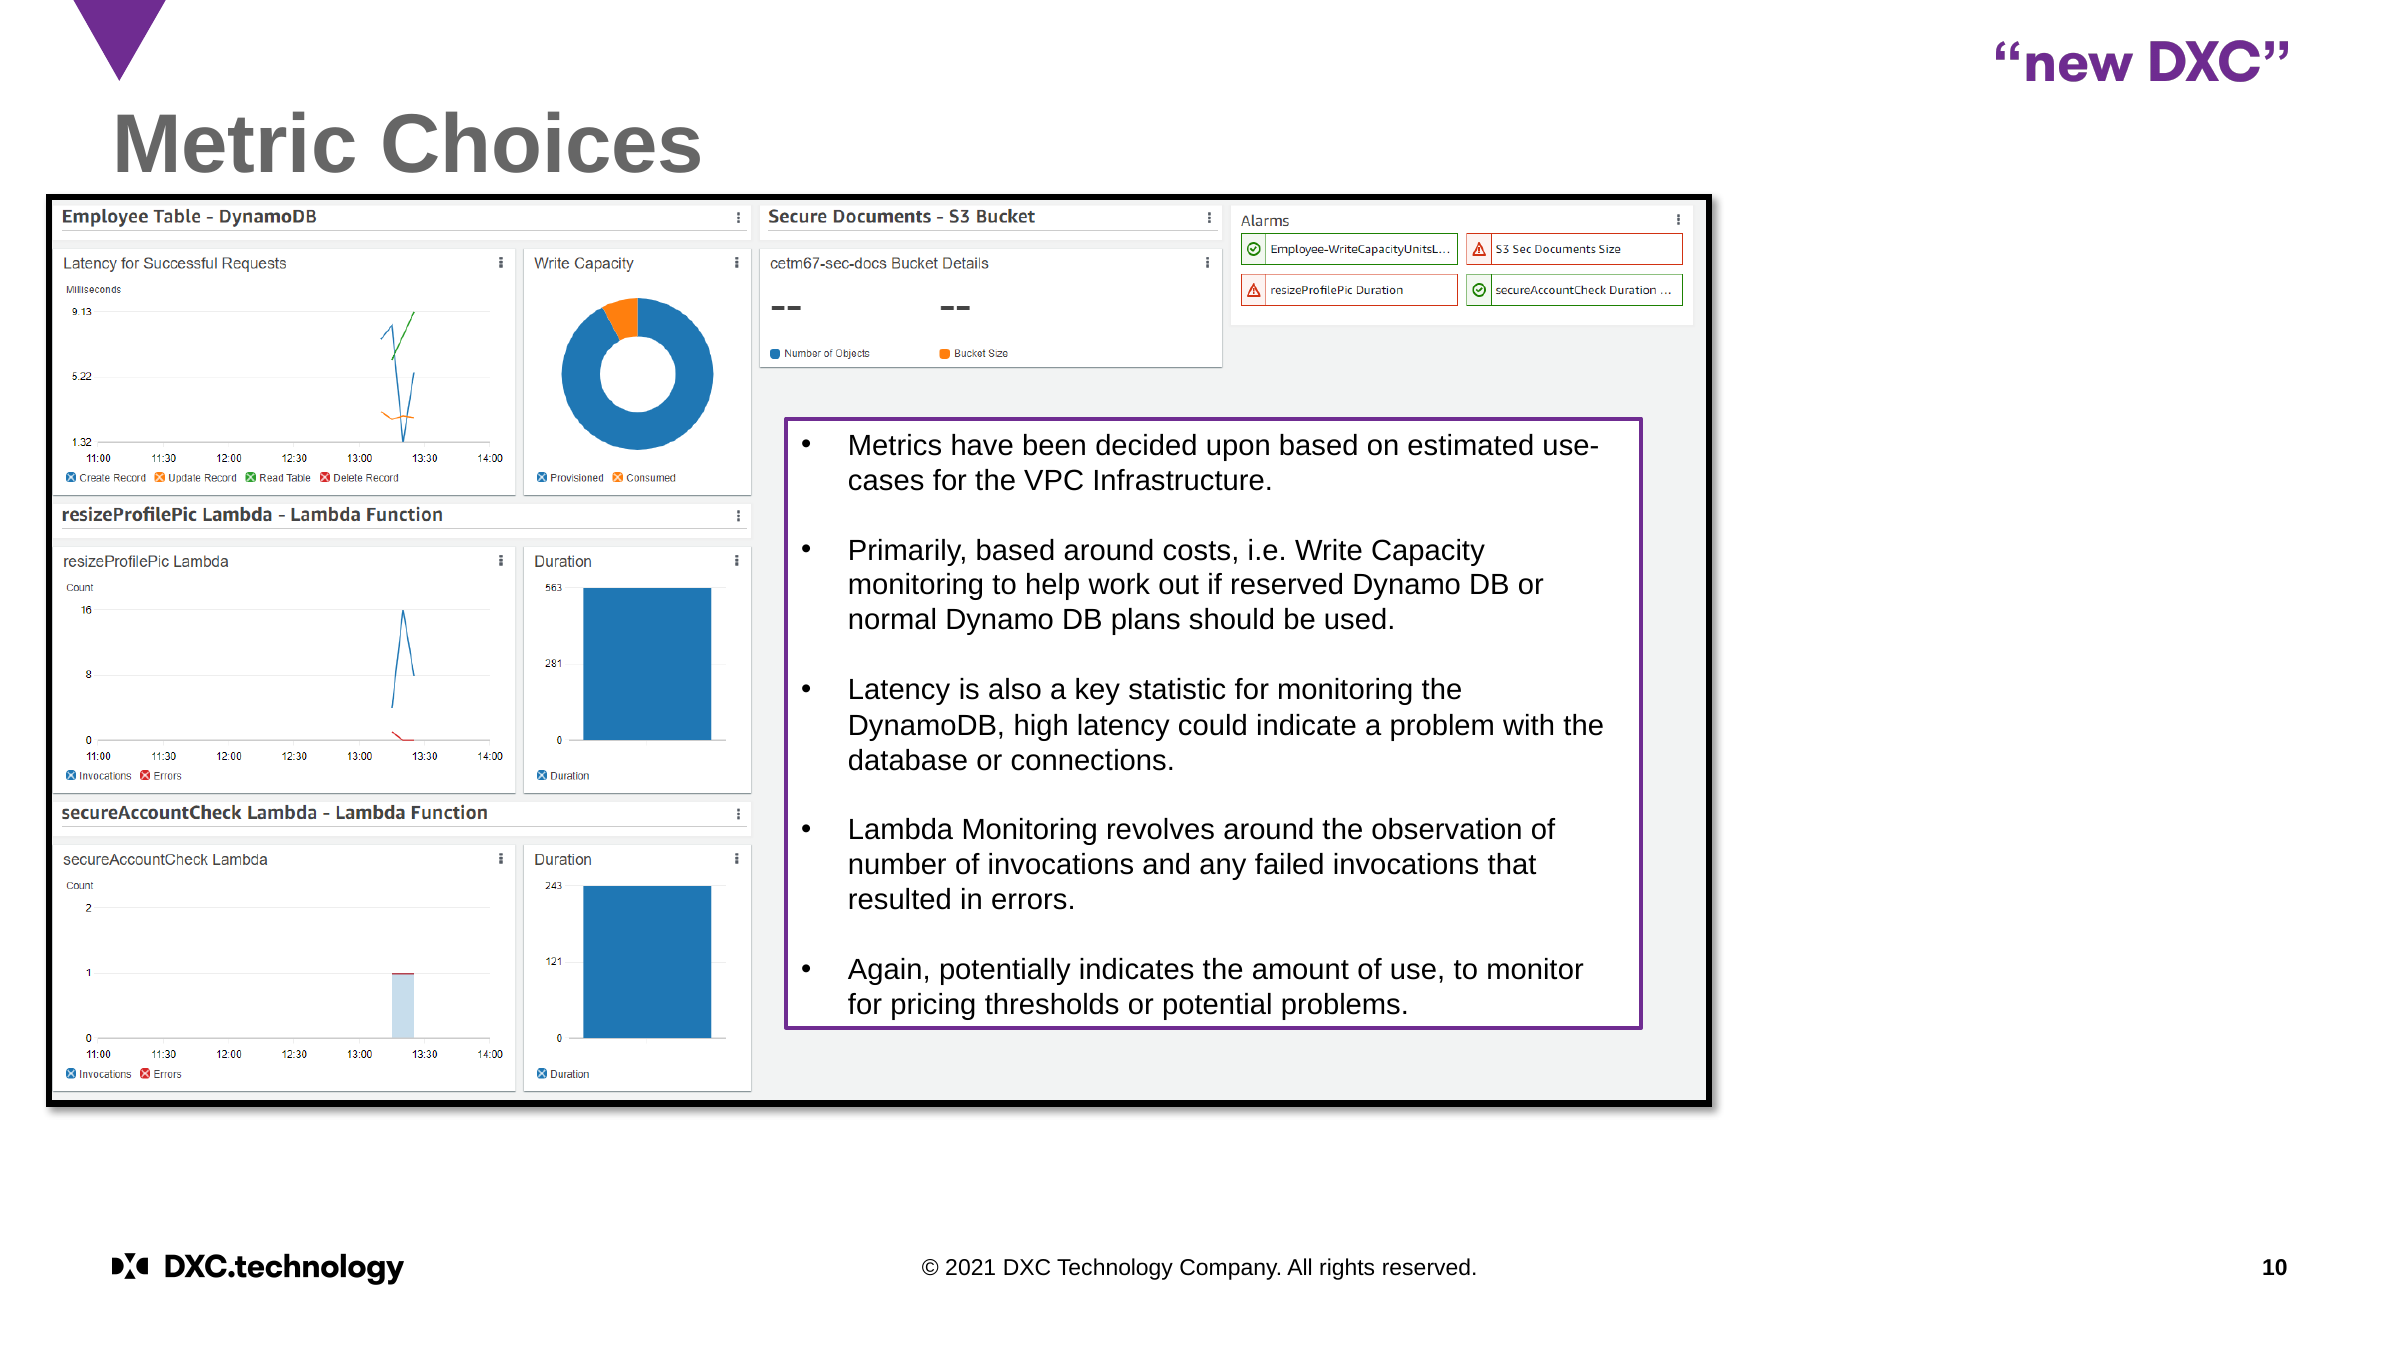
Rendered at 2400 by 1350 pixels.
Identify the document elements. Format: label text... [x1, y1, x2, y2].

picture [1996, 40, 2288, 82]
picture [51, 200, 1707, 1101]
title Metric Choices [112, 104, 2288, 338]
picture [112, 1253, 404, 1285]
